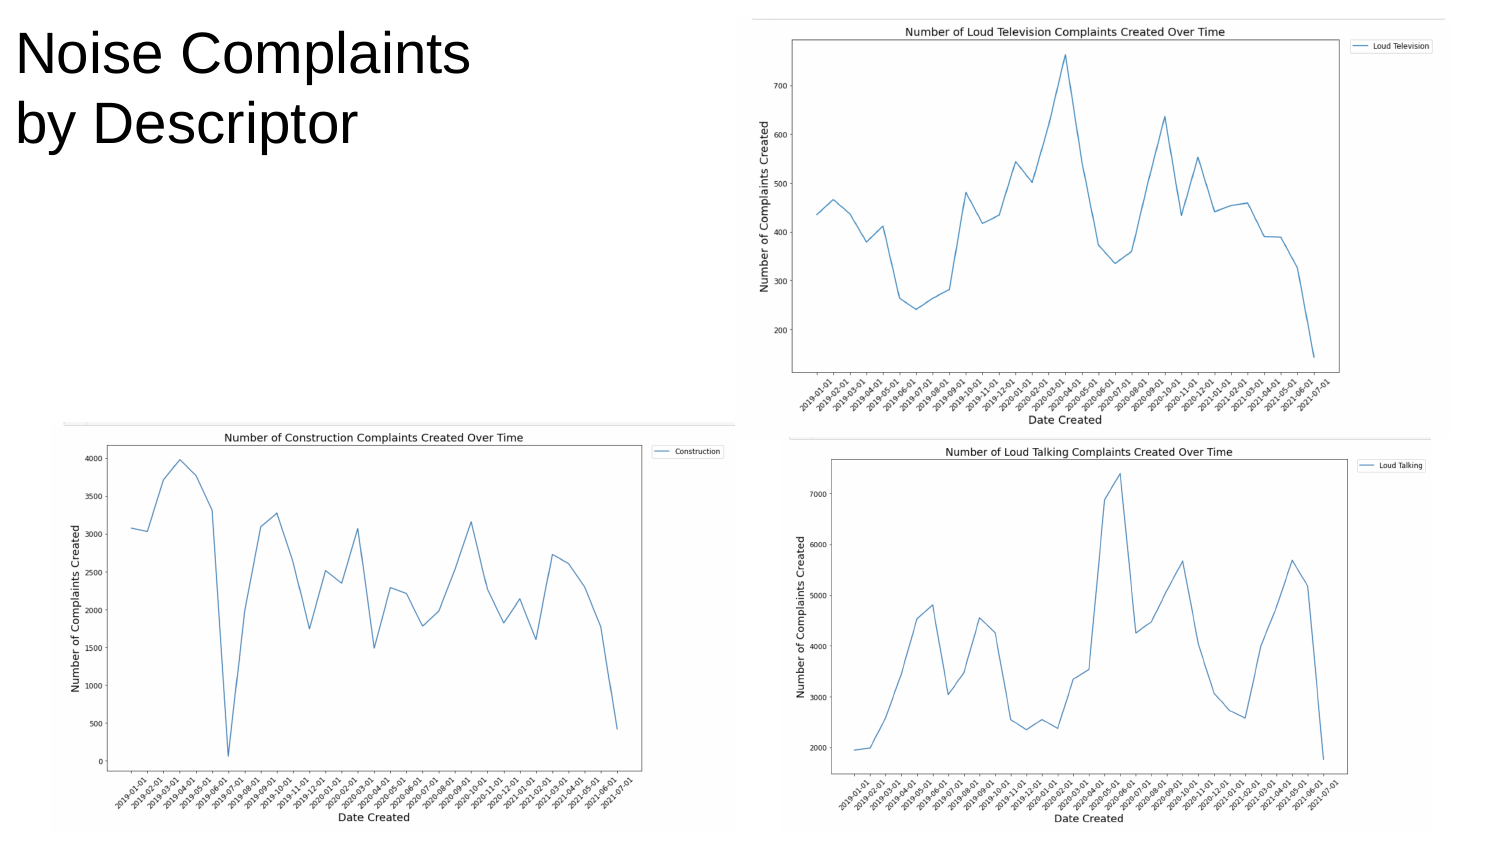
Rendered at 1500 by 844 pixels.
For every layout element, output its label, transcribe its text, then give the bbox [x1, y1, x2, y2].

text_box Noise Complaints by Descriptor [0, 0, 493, 170]
picture [49, 18, 1450, 833]
